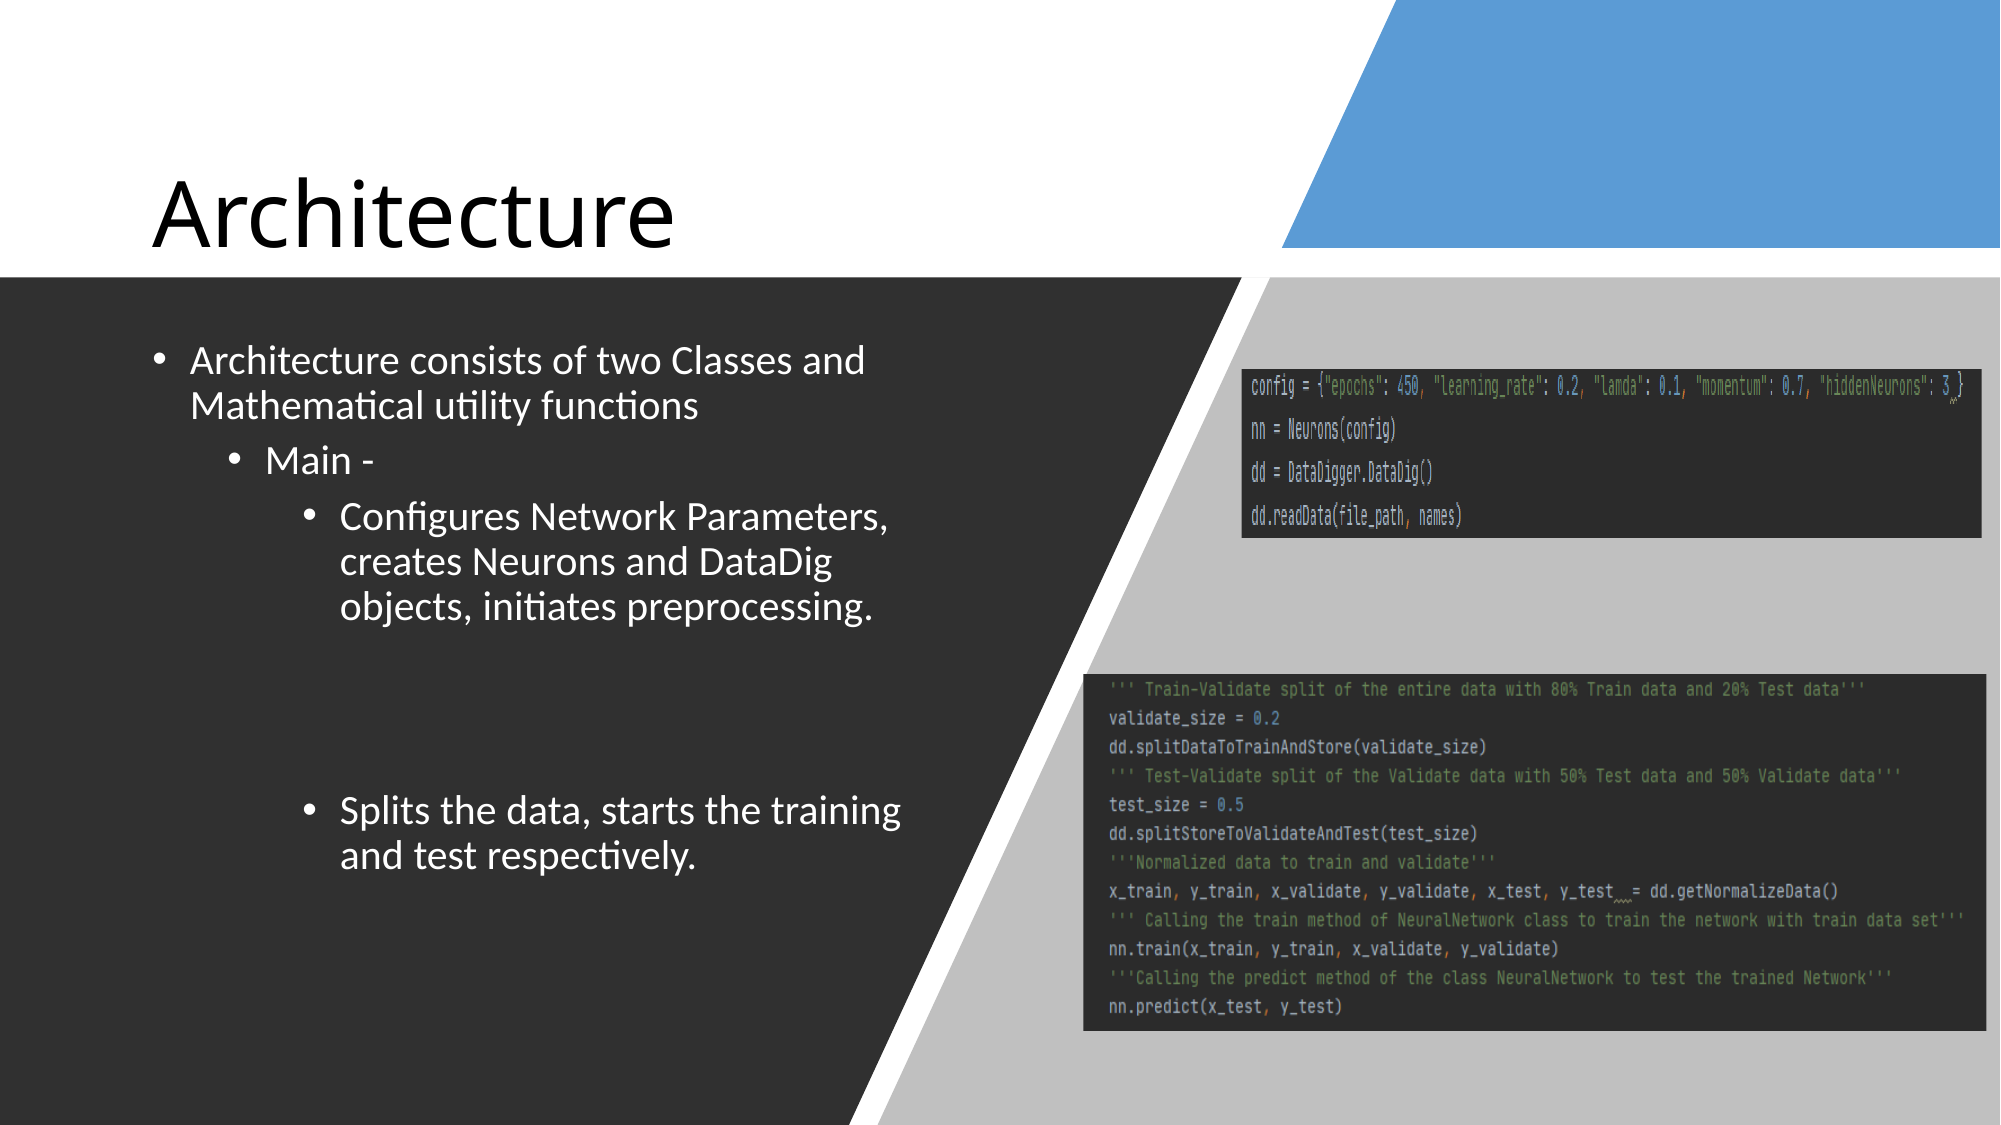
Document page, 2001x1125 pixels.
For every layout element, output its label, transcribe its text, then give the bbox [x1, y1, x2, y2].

list Architecture consists of two Classes and Mathematical utility functions Main - Configures Network Parameters, creates Neurons and DataDig objects, initiates preprocessing. Splits the data, starts the training and test respectively. [137, 330, 942, 992]
text_box [0, 276, 1243, 1125]
text_box [876, 276, 2000, 1125]
picture [1241, 369, 1982, 538]
picture [1083, 674, 1987, 1031]
text_box [1280, 0, 2000, 249]
title Architecture [137, 59, 1270, 278]
